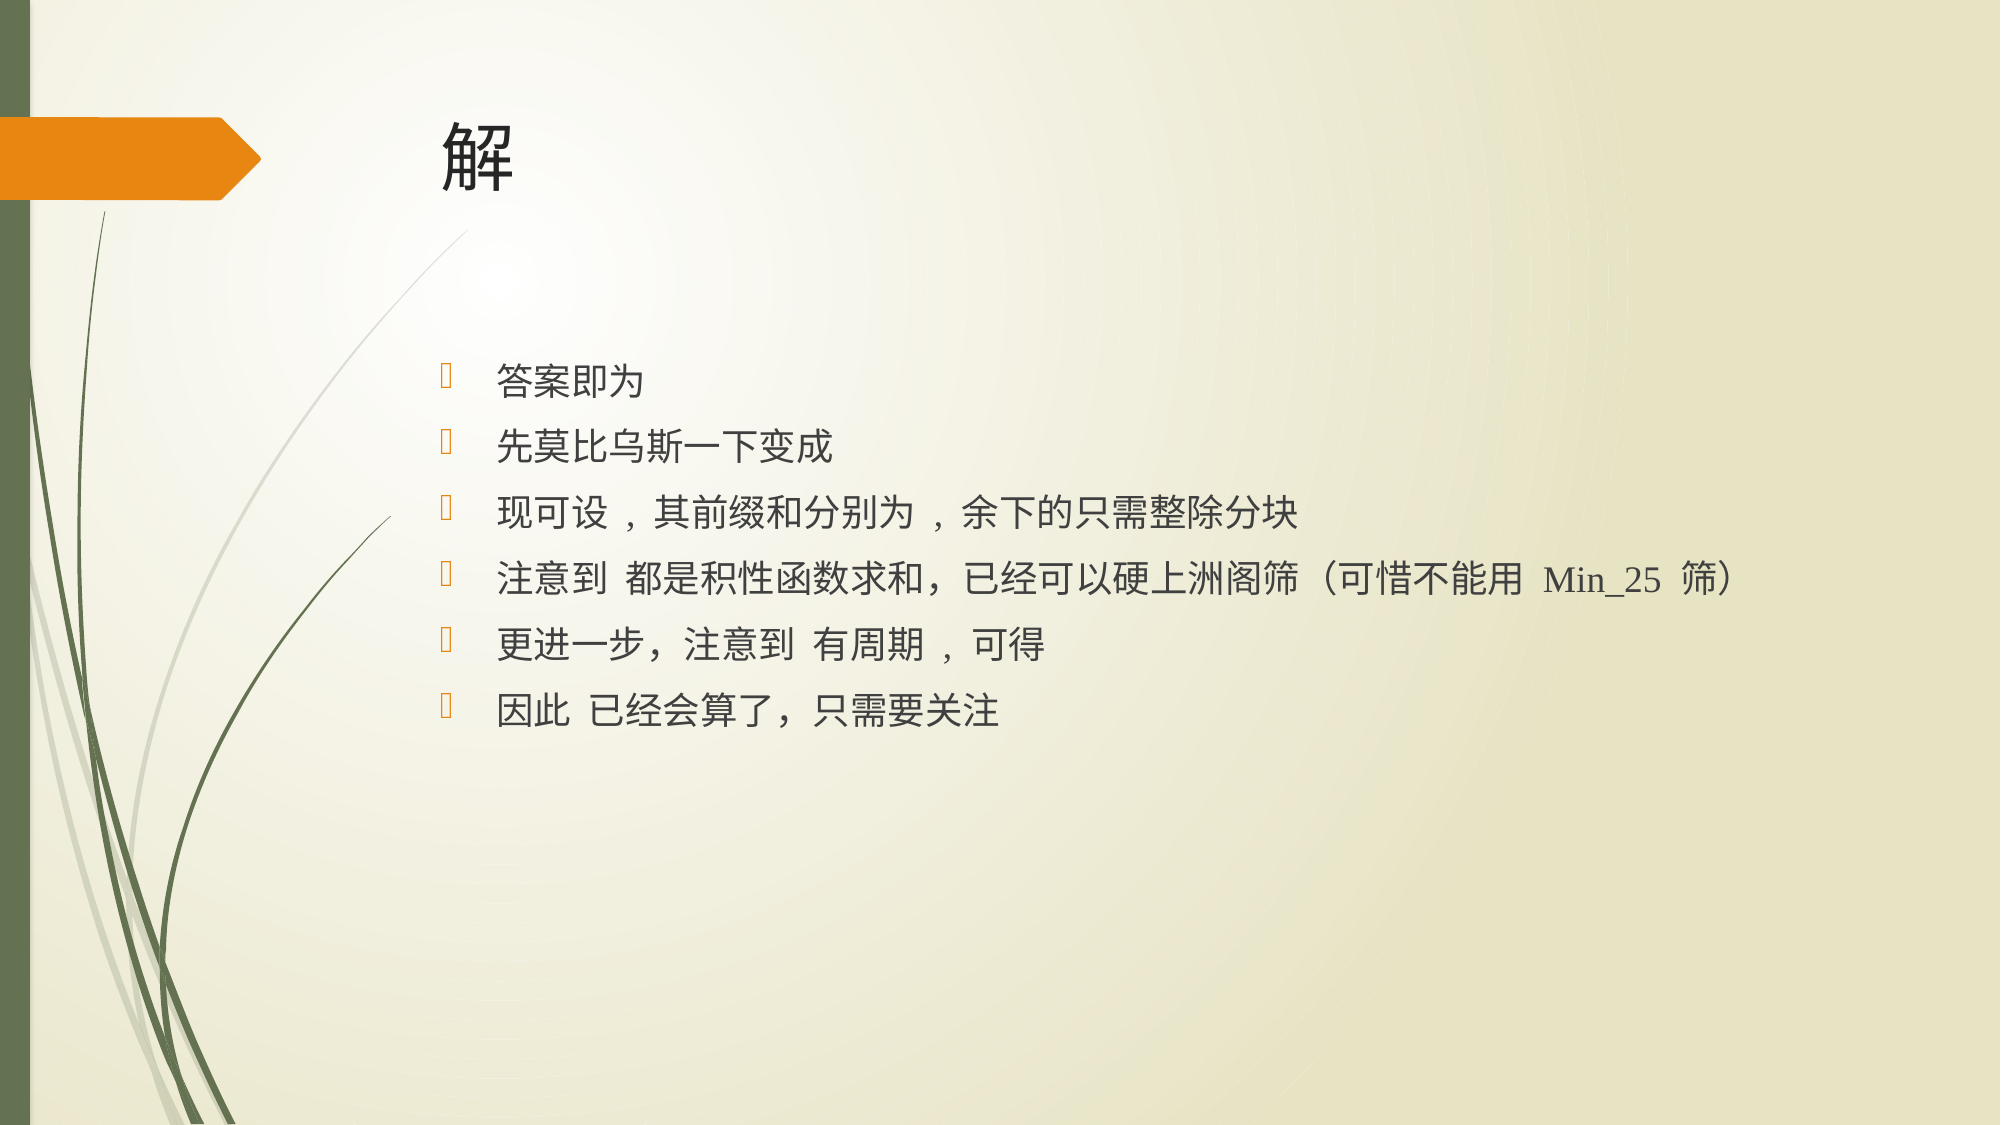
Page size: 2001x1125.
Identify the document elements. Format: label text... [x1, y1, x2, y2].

title 解 [425, 102, 1888, 313]
